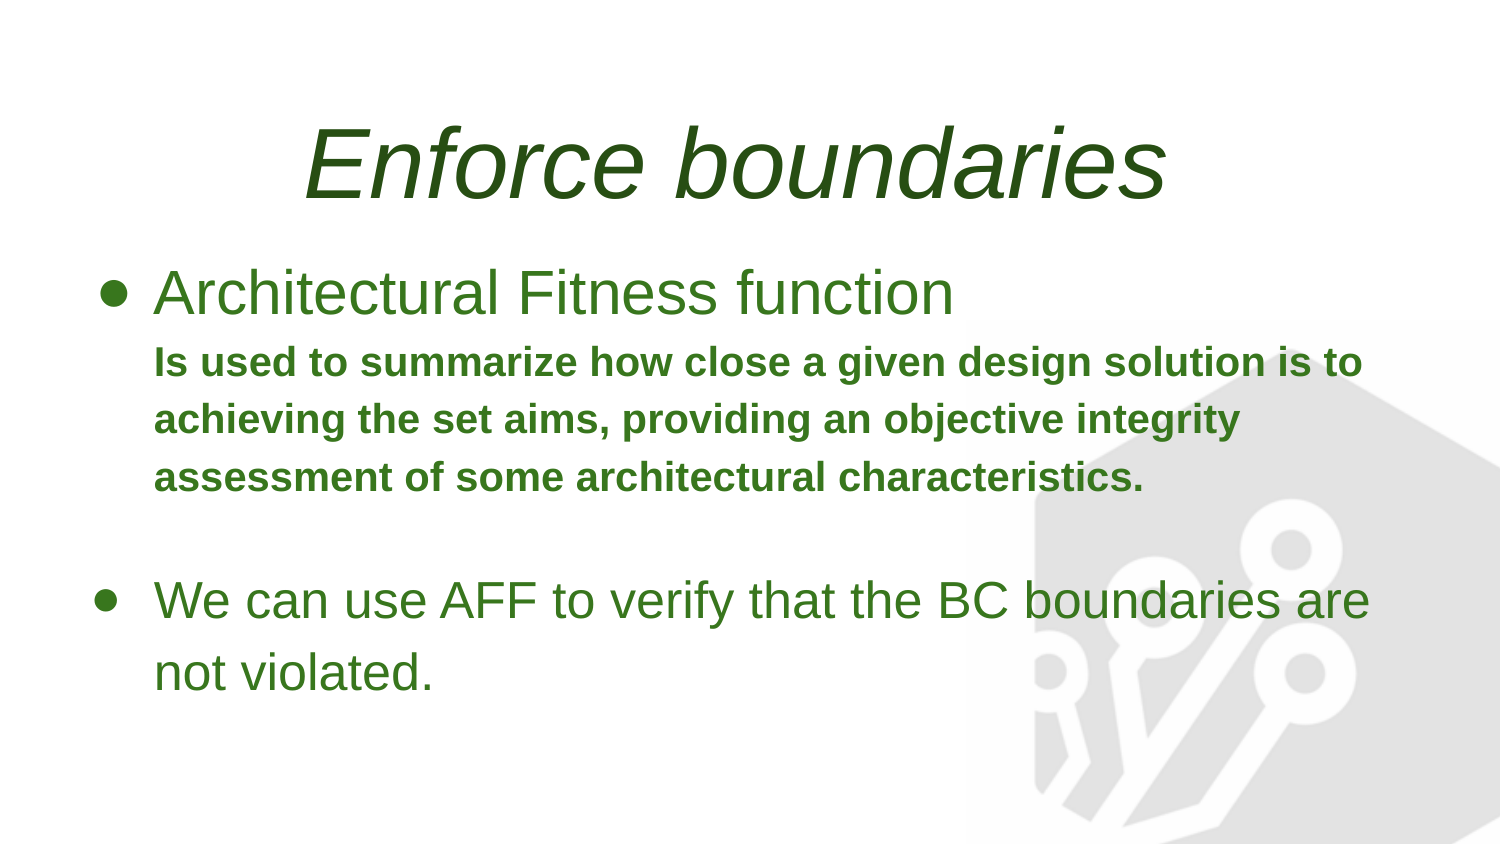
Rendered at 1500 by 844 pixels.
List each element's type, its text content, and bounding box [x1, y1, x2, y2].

text_box Enforce boundaries [89, 45, 1411, 219]
picture [966, 310, 1500, 844]
text_box Architectural Fitness function Is used to summarize how close a given design solution is to achieving the set aims, providing an objective integrity assessment of some architectural characteristics. We can use AFF to verify that the BC boundaries are not violated. [63, 225, 1437, 820]
